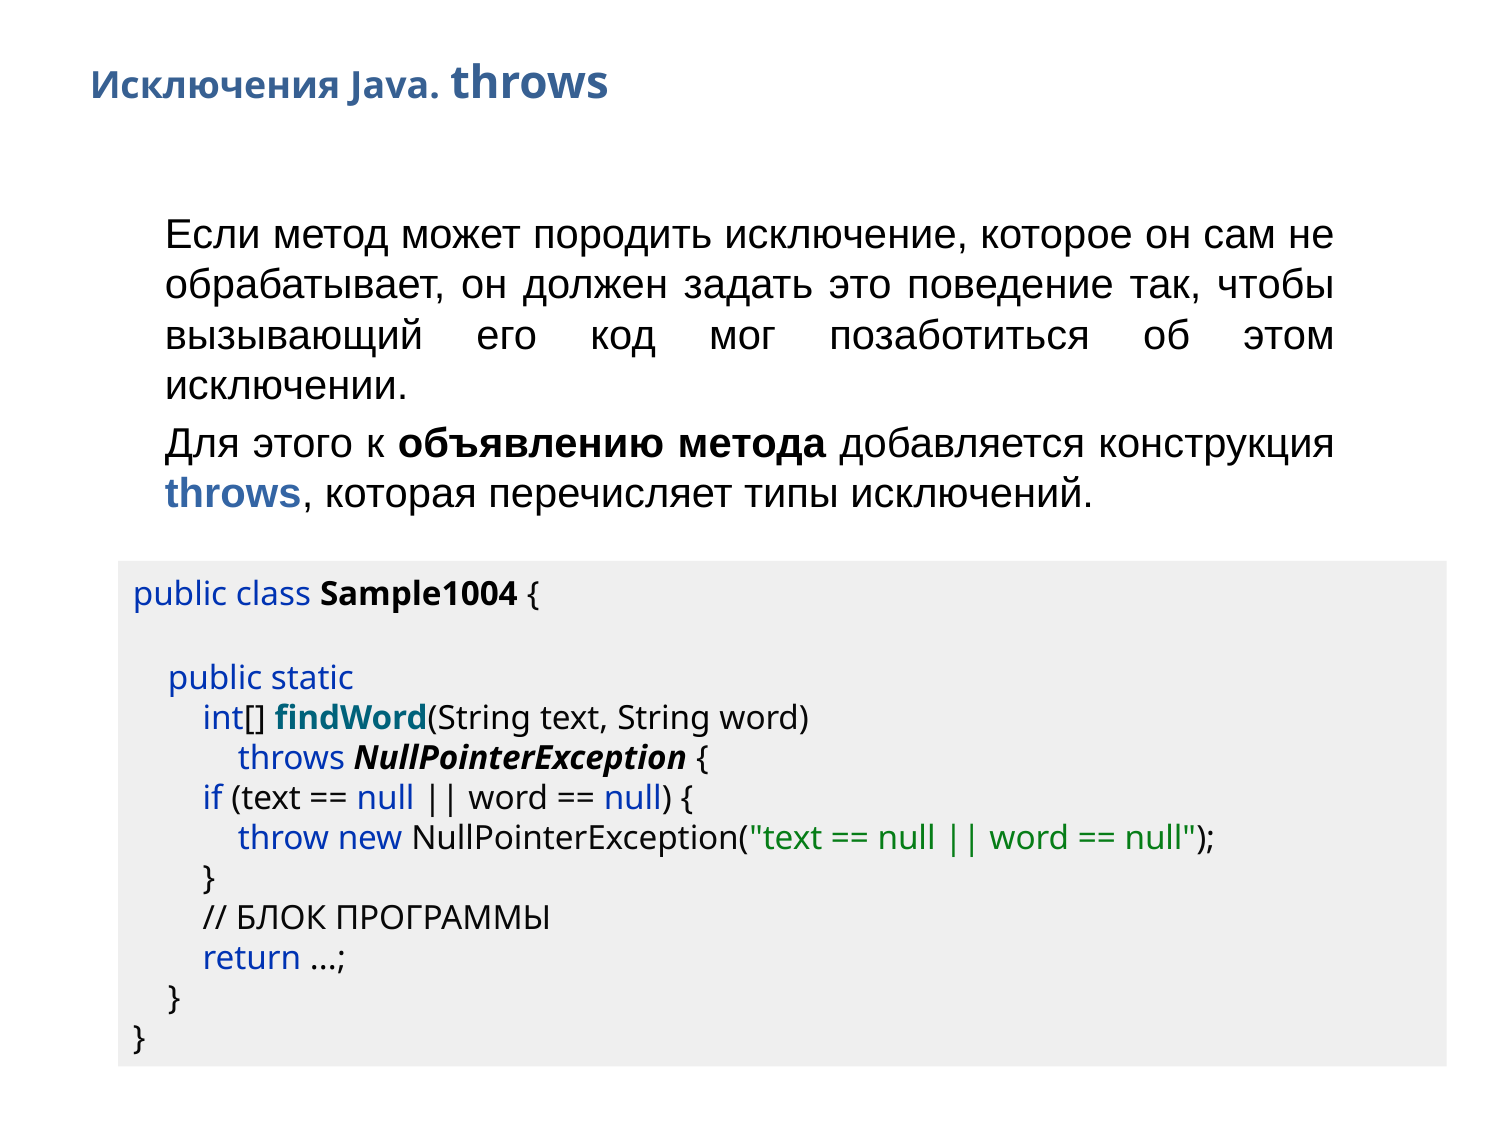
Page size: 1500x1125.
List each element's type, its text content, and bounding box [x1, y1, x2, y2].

text_box public class Sample1004 { public static int[] findWord(String text, String word) throws NullPointerException { if (text == null || word == null) { throw new NullPointerException("text == null || word == null"); } // БЛОК ПРОГРАММЫ return ...; } } [118, 560, 1447, 1067]
text_box Если метод может породить исключение, которое он сам не обрабатывает, он должен задать это поведение так, чтобы вызывающий его код мог позаботиться об этом исключении. Для этого к объявлению метода добавляется конструкция throws, которая перечисляет типы исключений. [150, 199, 1350, 560]
text_box Исключения Java. throws [75, 45, 1425, 163]
